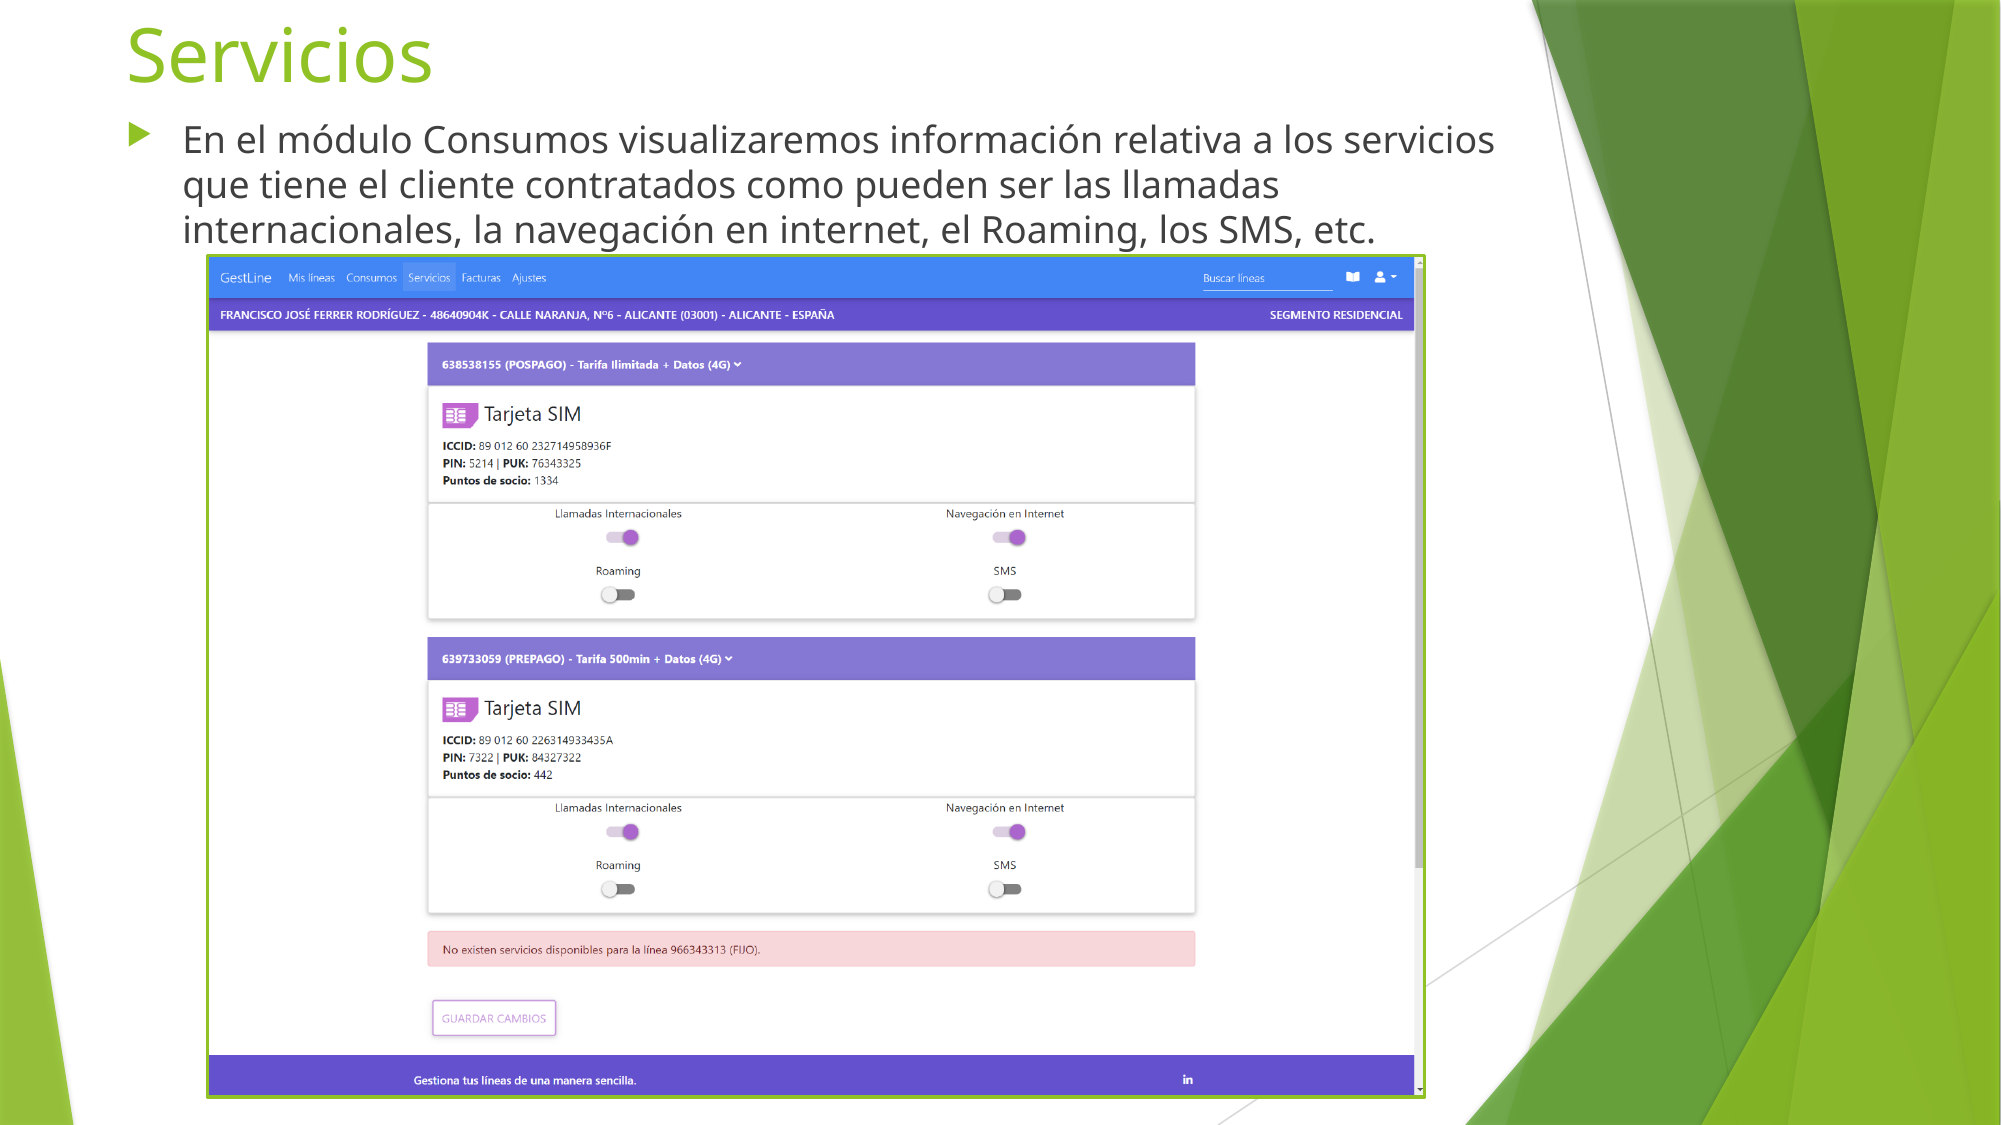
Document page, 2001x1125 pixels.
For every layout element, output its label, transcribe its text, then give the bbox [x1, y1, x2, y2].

list En el módulo Consumos visualizaremos información relativa a los servicios que tiene el cliente contratados como pueden ser las llamadas internacionales, la navegación en internet, el Roaming, los SMS, etc. [111, 108, 1522, 745]
title Servicios [111, 0, 1522, 108]
picture [208, 256, 1424, 1096]
